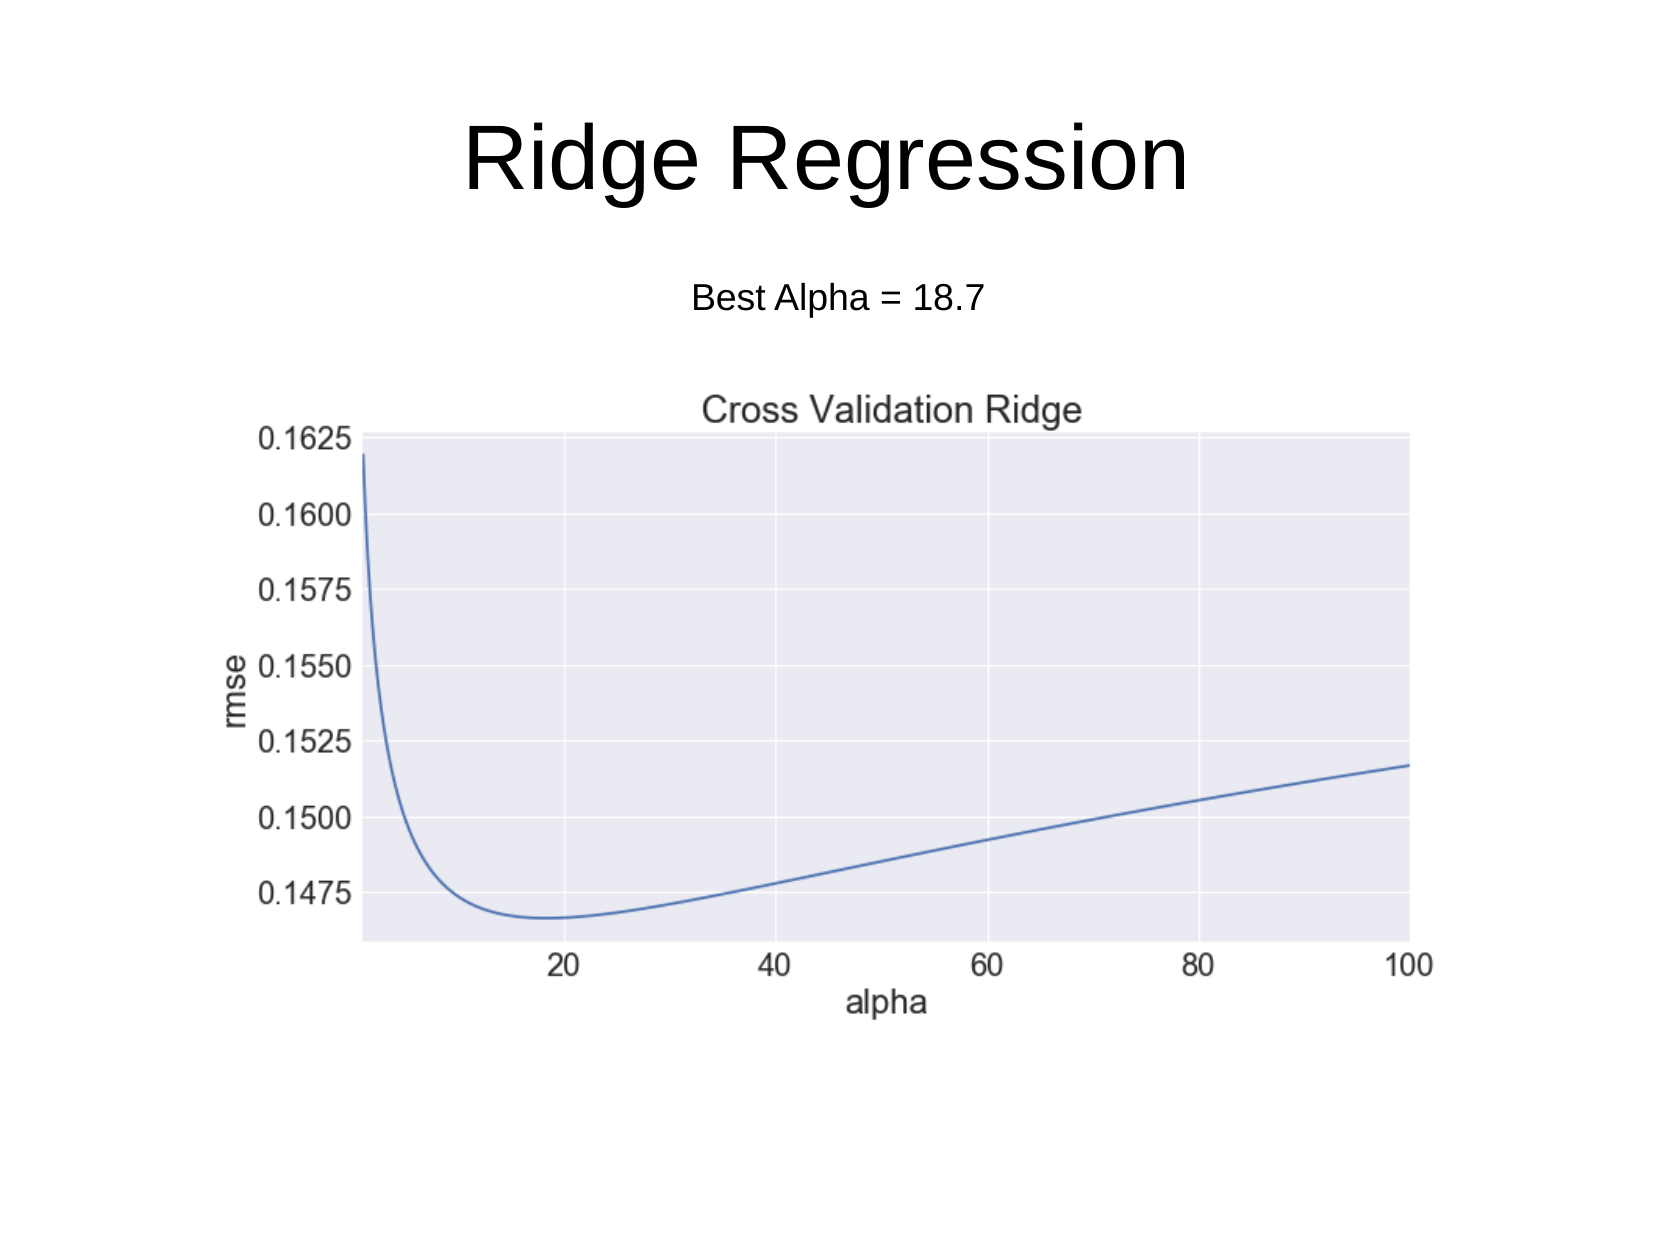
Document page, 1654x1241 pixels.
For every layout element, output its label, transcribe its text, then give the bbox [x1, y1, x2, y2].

text_box Ridge Regression [82, 49, 1571, 257]
text_box Best Alpha = 18.7 [94, 273, 1583, 993]
picture [207, 383, 1446, 1032]
